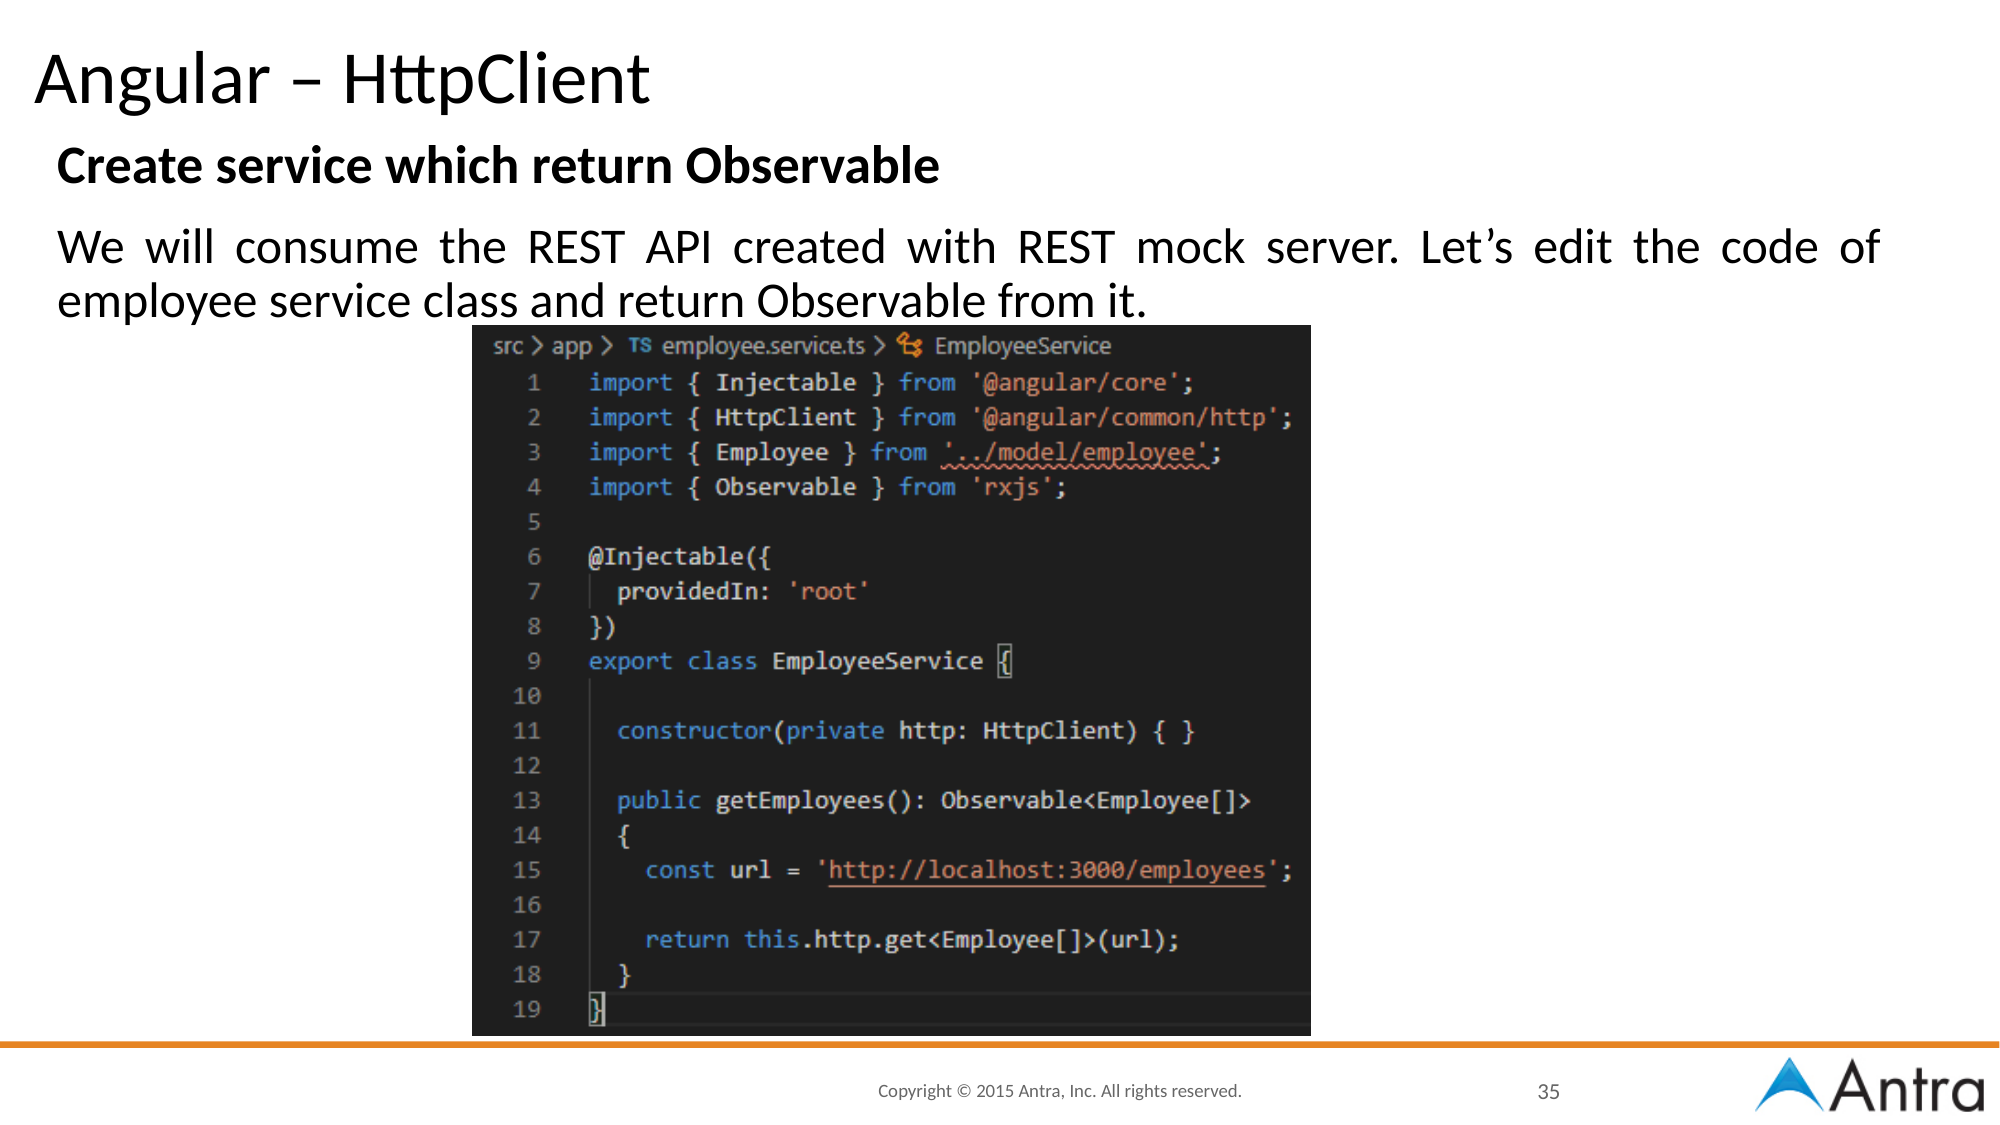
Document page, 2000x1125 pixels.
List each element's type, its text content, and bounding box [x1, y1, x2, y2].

title Angular – HttpClient [34, 36, 1860, 118]
slide_number 35 [1498, 1075, 1561, 1106]
picture [472, 324, 1311, 1036]
picture [1744, 1048, 1994, 1122]
list Create service which return Observable We will consume the REST API created with REST mock server. Let’s edit the code of employee service class and return Observable from it. [57, 136, 1883, 862]
